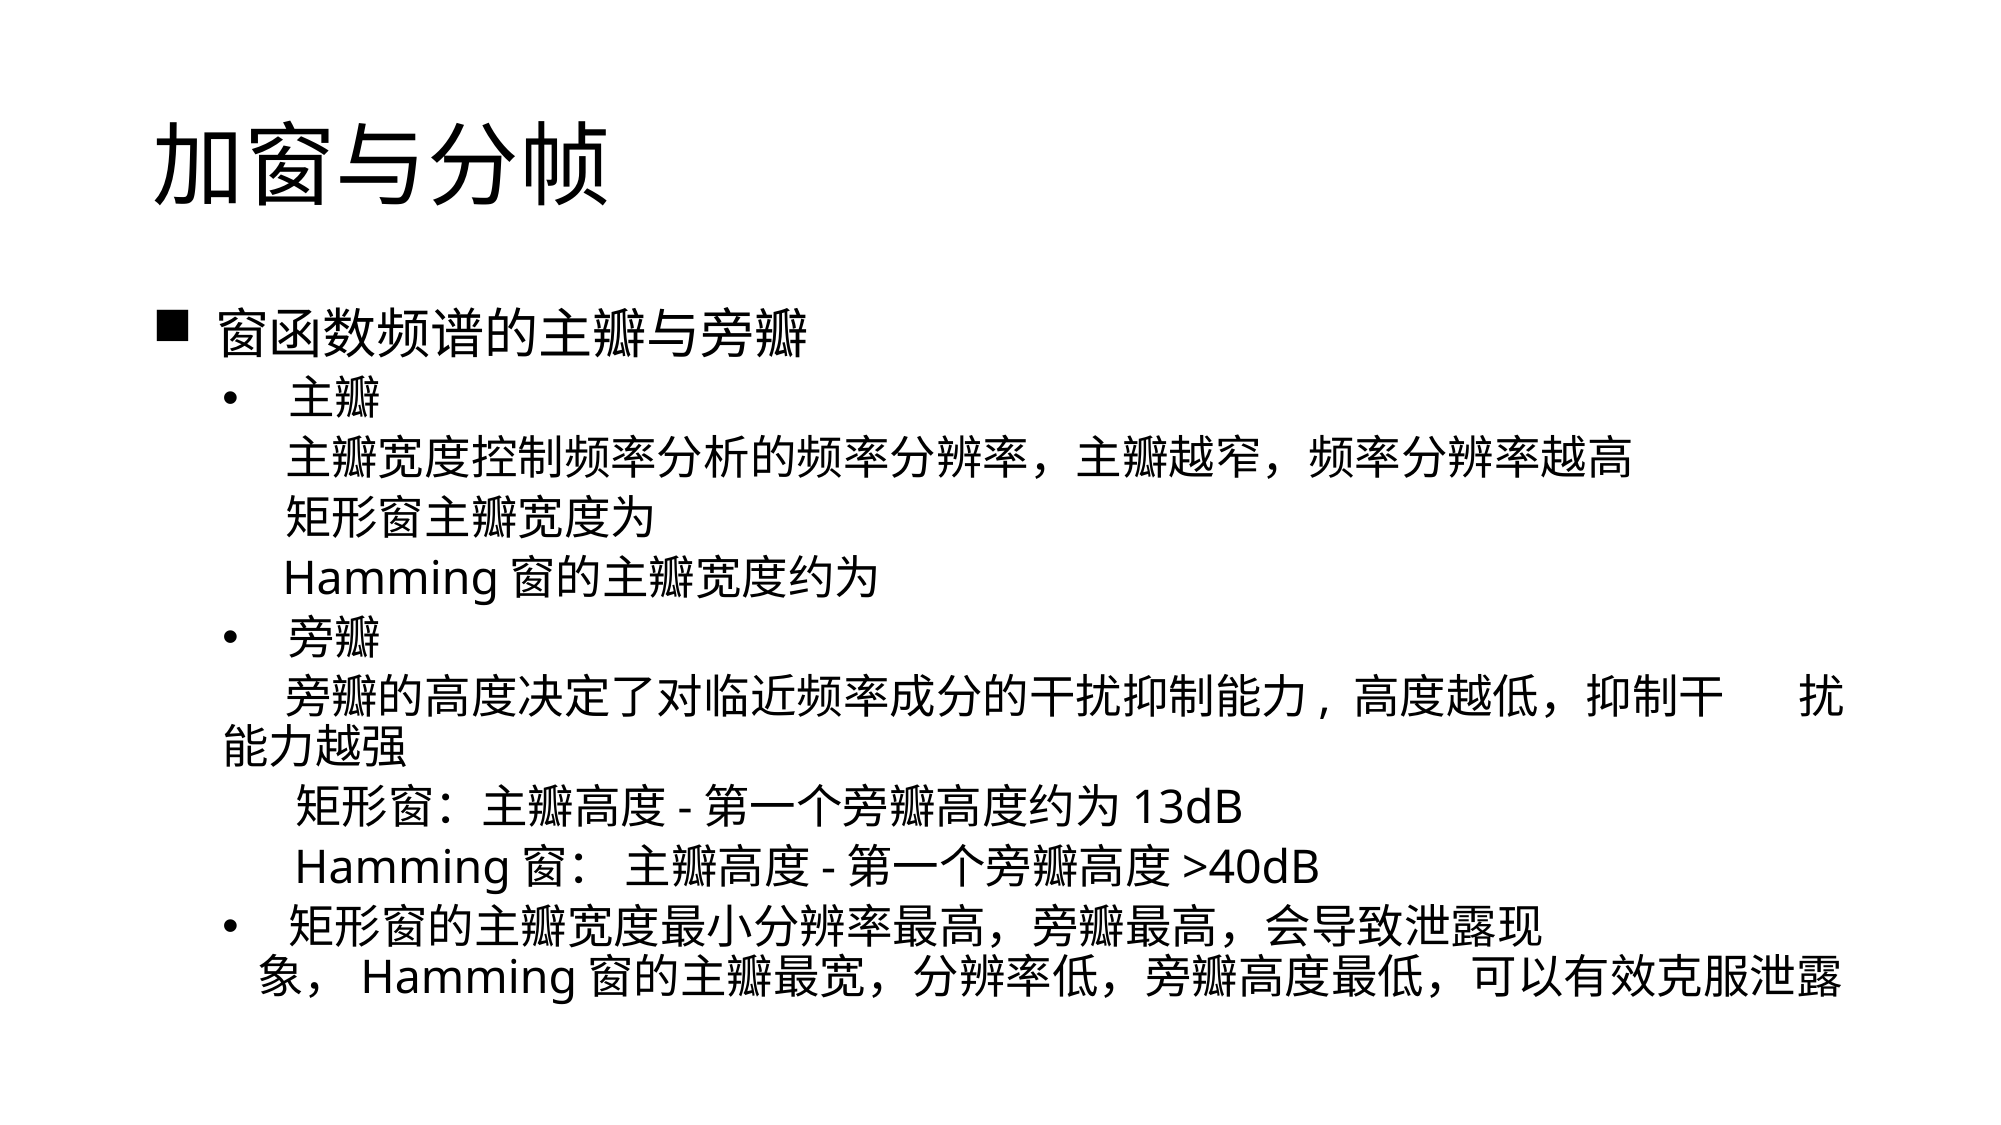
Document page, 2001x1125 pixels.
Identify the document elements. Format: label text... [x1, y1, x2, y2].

title 加窗与分帧 [137, 59, 1863, 278]
